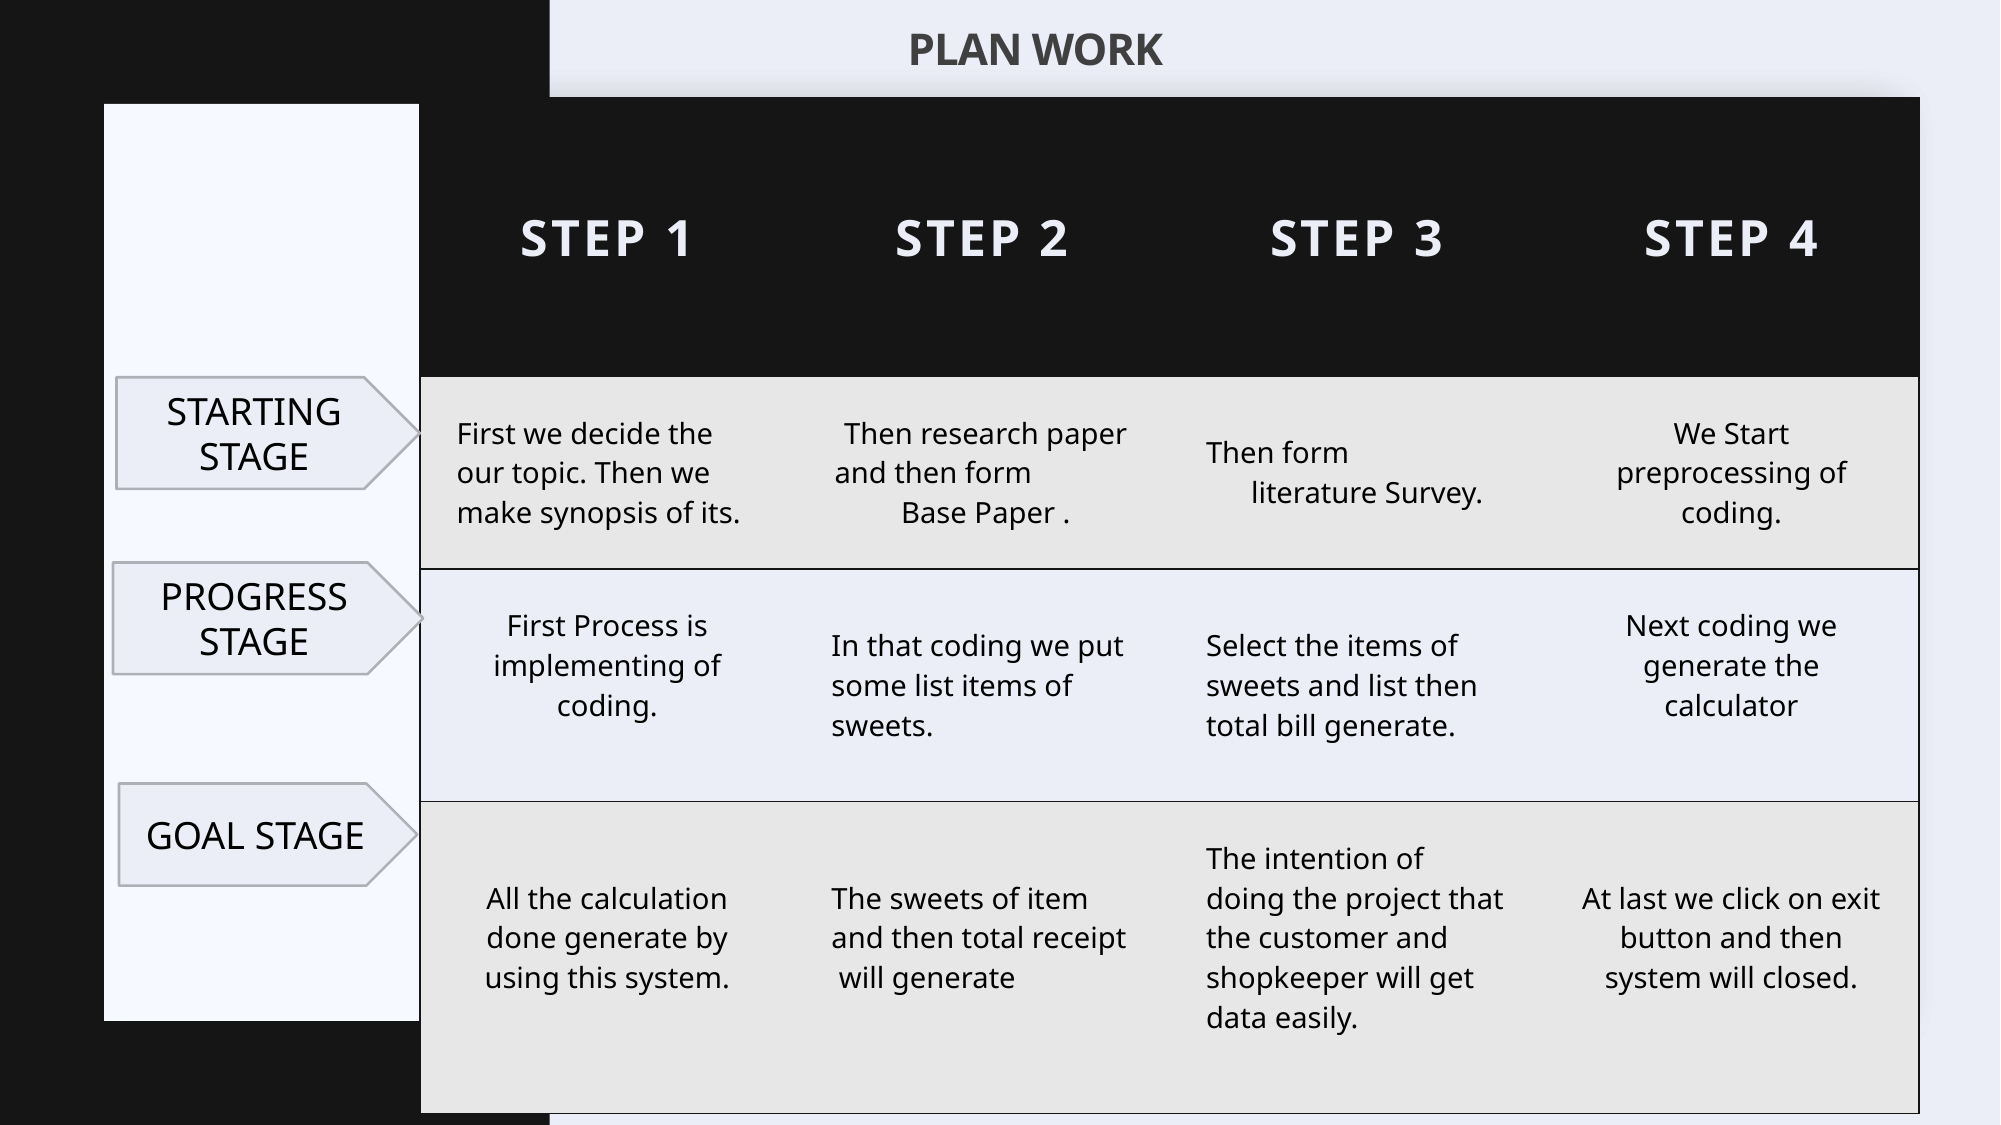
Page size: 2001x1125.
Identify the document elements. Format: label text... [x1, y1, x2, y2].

text_box GOAL STAGE [117, 782, 419, 887]
table_header Step 4 [1544, 99, 1918, 375]
table_cell At last we click on exit button and then system will closed. [1544, 802, 1918, 1113]
table_cell We Start preprocessing of coding. [1544, 377, 1918, 568]
table_cell Next coding we generate the calculator [1544, 570, 1918, 801]
text_box STARTING STAGE [115, 375, 421, 491]
table_cell First we decide the our topic. Then we make synopsis of its. [421, 377, 795, 568]
table_header Step 2 [795, 99, 1169, 375]
table_cell First Process is implementing of coding. [421, 570, 795, 801]
table_cell In that coding we put some list items of sweets. [795, 570, 1169, 801]
table_header Step 3 [1169, 99, 1544, 375]
text_box PROGRESS STAGE [111, 561, 425, 676]
title Plan work [296, 20, 1774, 83]
table_header Step 1 [421, 99, 795, 375]
table_cell Select the items of sweets and list then total bill generate. [1169, 570, 1544, 801]
table_cell Then research paper and then form Base Paper . [795, 377, 1169, 568]
table_cell Then form literature Survey. [1169, 377, 1544, 568]
table_cell The intention of doing the project that the customer and shopkeeper will get data easily. [1169, 802, 1544, 1113]
table_cell The sweets of item and then total receipt will generate [795, 802, 1169, 1113]
table_cell All the calculation done generate by using this system. [421, 802, 795, 1113]
